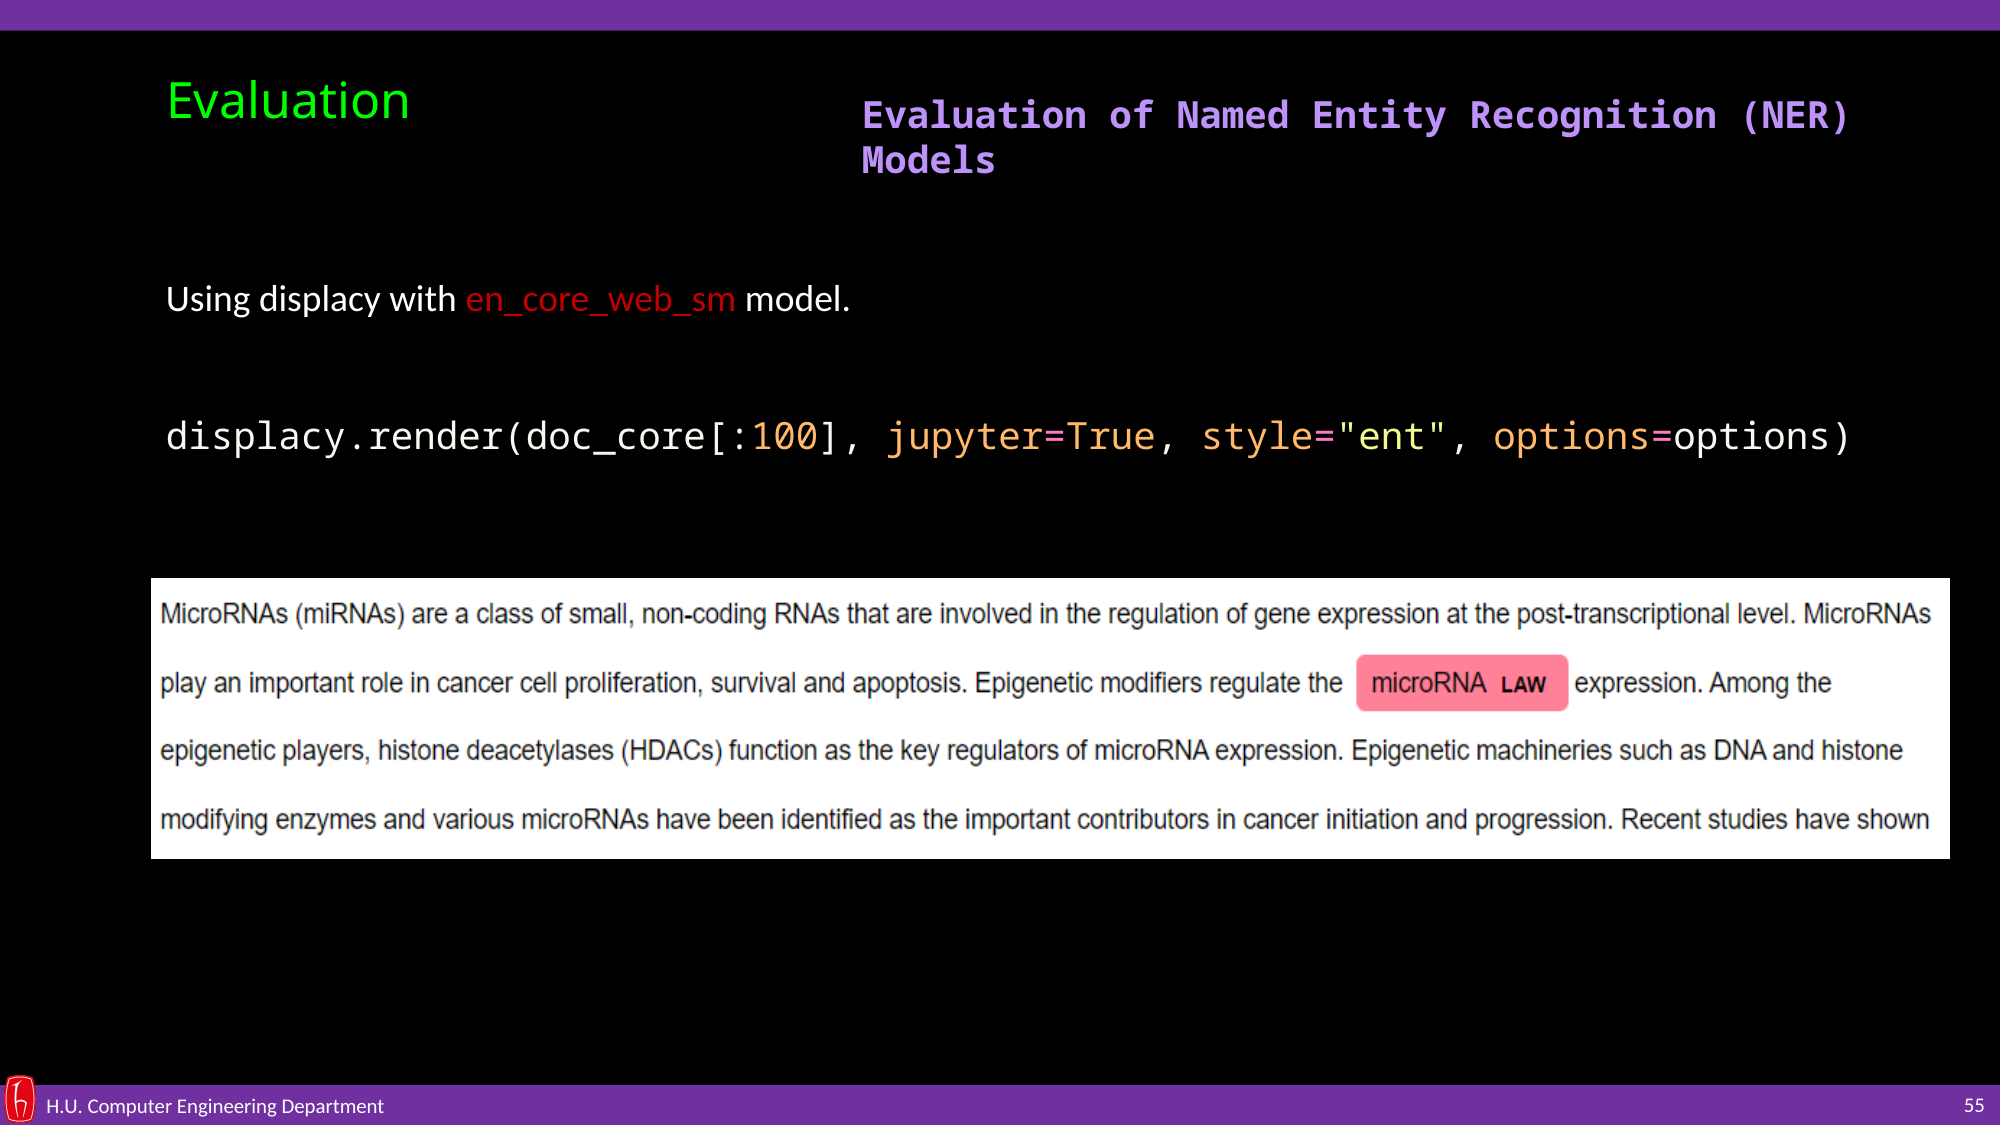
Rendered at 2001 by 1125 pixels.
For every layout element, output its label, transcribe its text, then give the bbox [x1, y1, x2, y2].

text_box displacy.render(doc_core[:100], jupyter=True, style="ent", options=options) [151, 404, 1950, 465]
picture [150, 578, 1950, 859]
text_box Using displacy with en_core_web_sm model. [151, 266, 1304, 327]
text_box Evaluation [151, 56, 637, 138]
picture [4, 1075, 36, 1123]
text_box Evaluation of Named Entity Recognition (NER) Models [847, 83, 2000, 234]
